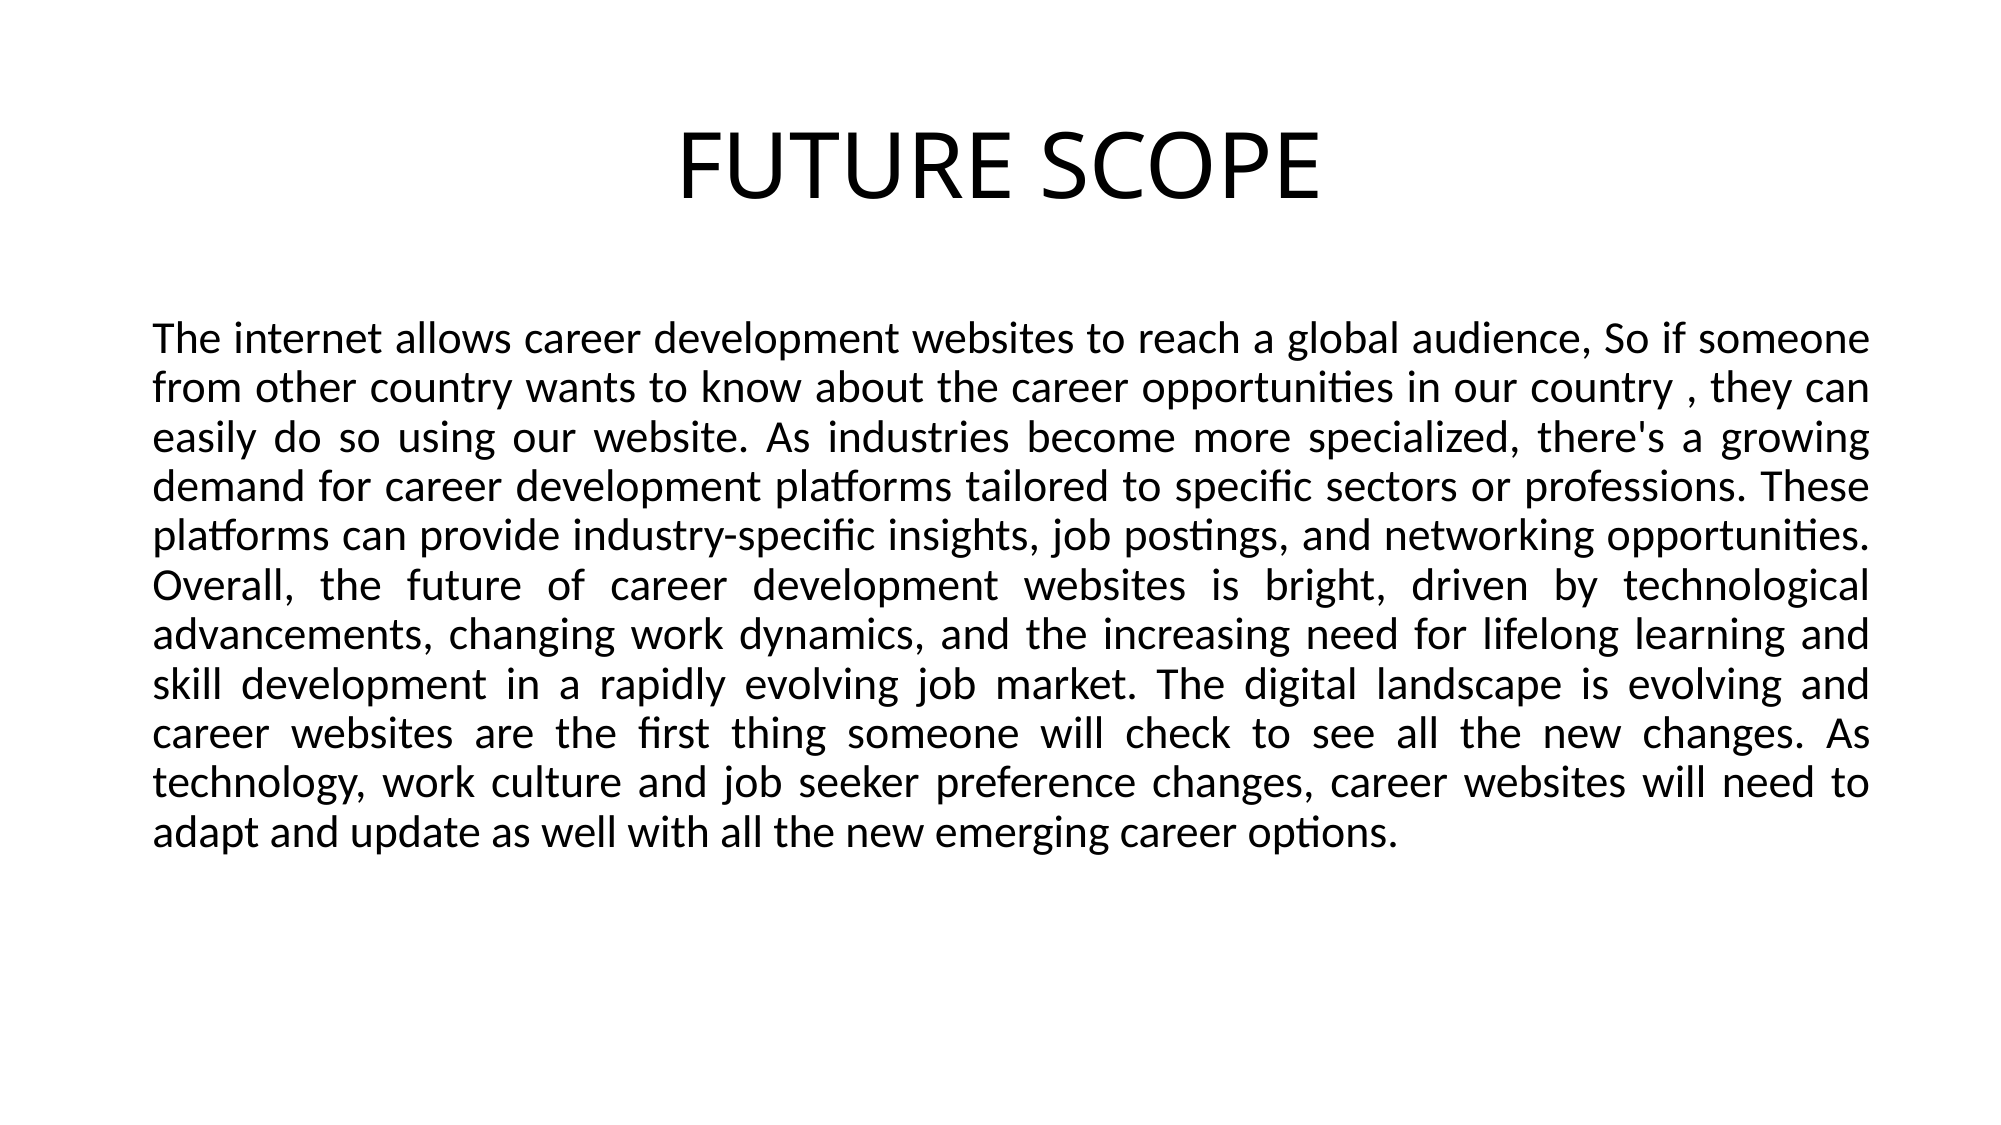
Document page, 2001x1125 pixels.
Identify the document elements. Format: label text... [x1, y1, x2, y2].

title FUTURE SCOPE [137, 59, 1863, 278]
list The internet allows career development websites to reach a global audience, So if someone from other country wants to know about the career opportunities in our country , they can easily do so using our website. As industries become more specialized, there's a growing demand for career development platforms tailored to specific sectors or professions. These platforms can provide industry-specific insights, job postings, and networking opportunities. Overall, the future of career development websites is bright, driven by technological advancements, changing work dynamics, and the increasing need for lifelong learning and skill development in a rapidly evolving job market. The digital landscape is evolving and career websites are the first thing someone will check to see all the new changes. As technology, work culture and job seeker preference changes, career websites will need to adapt and update as well with all the new emerging career options. [137, 306, 1888, 1011]
